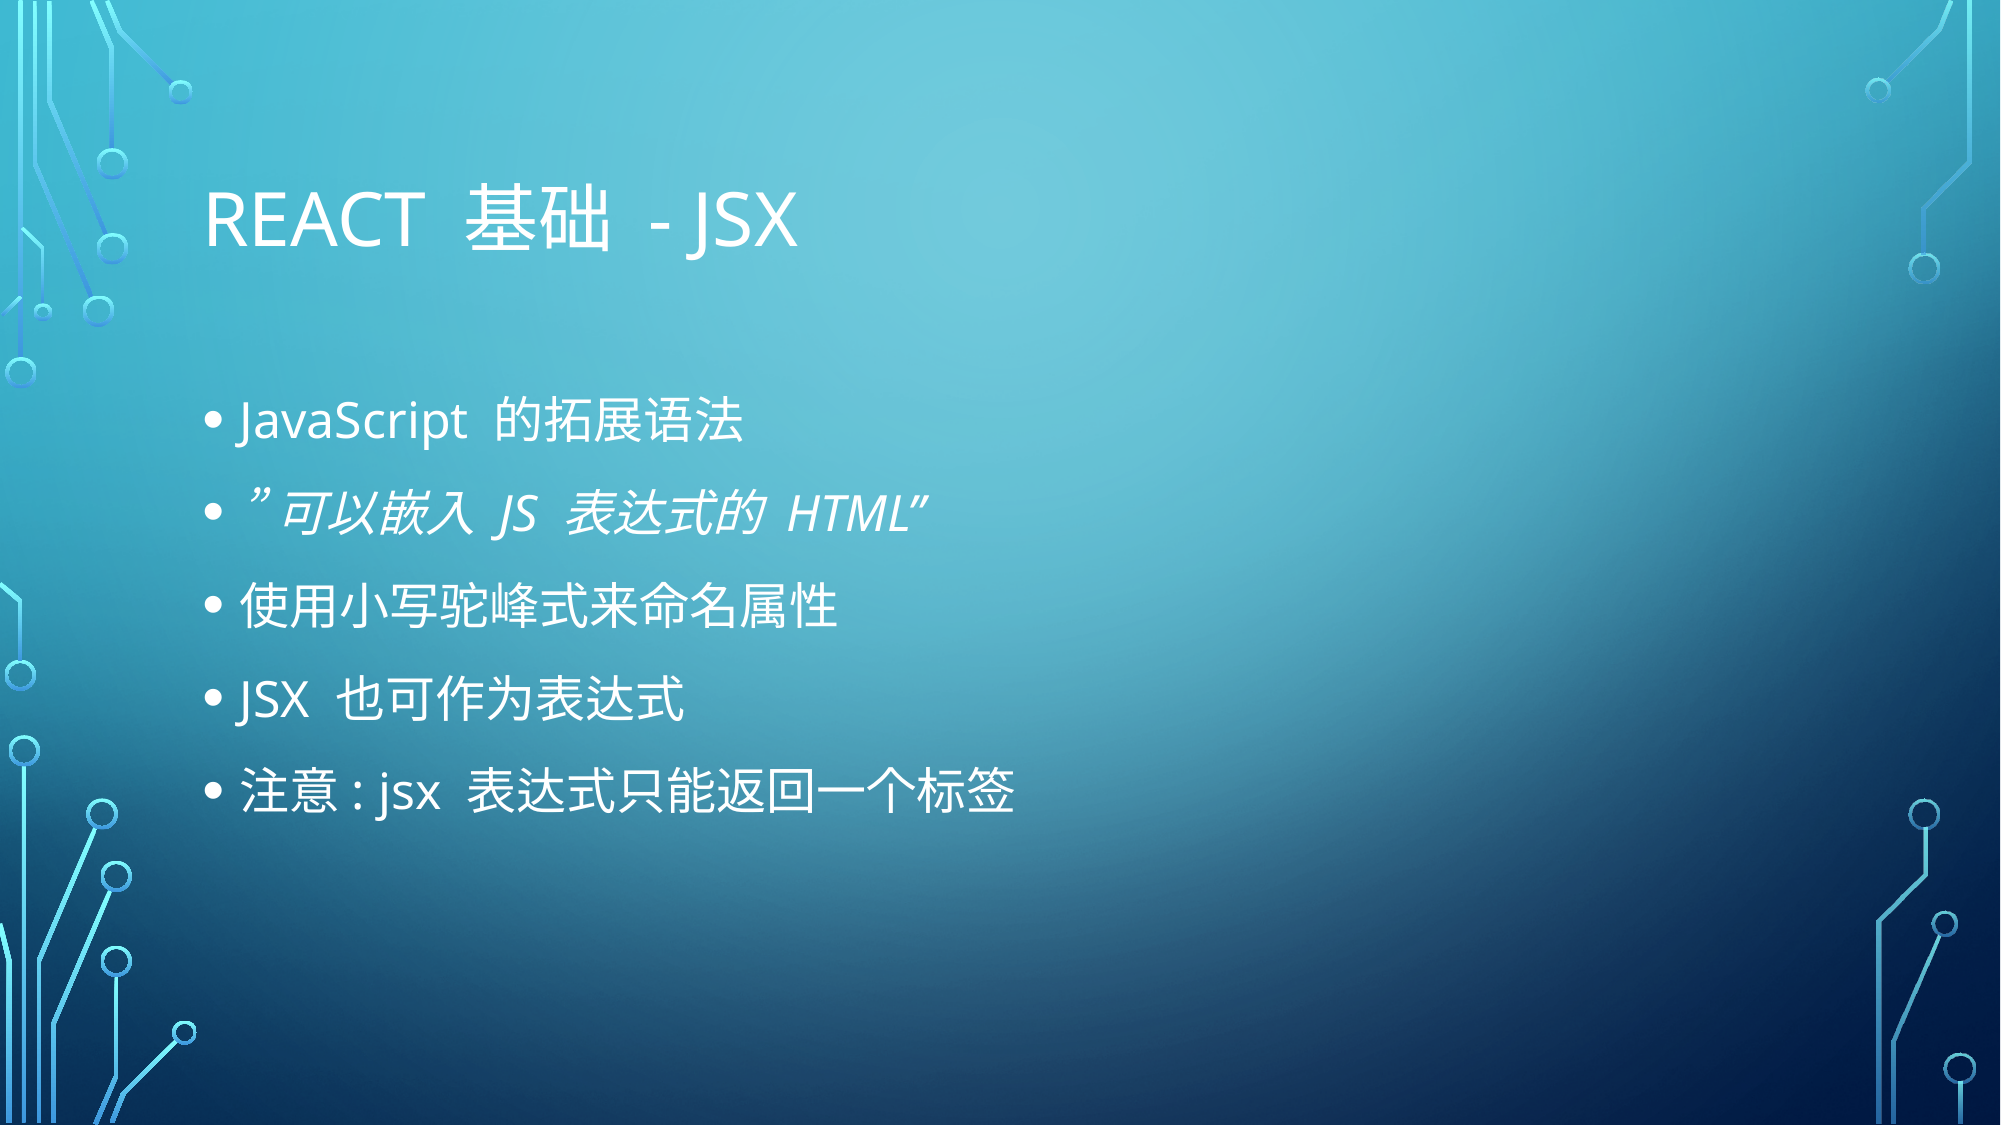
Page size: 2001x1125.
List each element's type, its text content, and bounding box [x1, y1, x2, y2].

title React 基础 - JSX [187, 101, 1813, 344]
list JavaScript 的拓展语法 ”可以嵌入 JS 表达式的 HTML” 使用小写驼峰式来命名属性 JSX 也可作为表达式 注意: jsx 表达式只能返回一个标签 [187, 369, 1813, 950]
